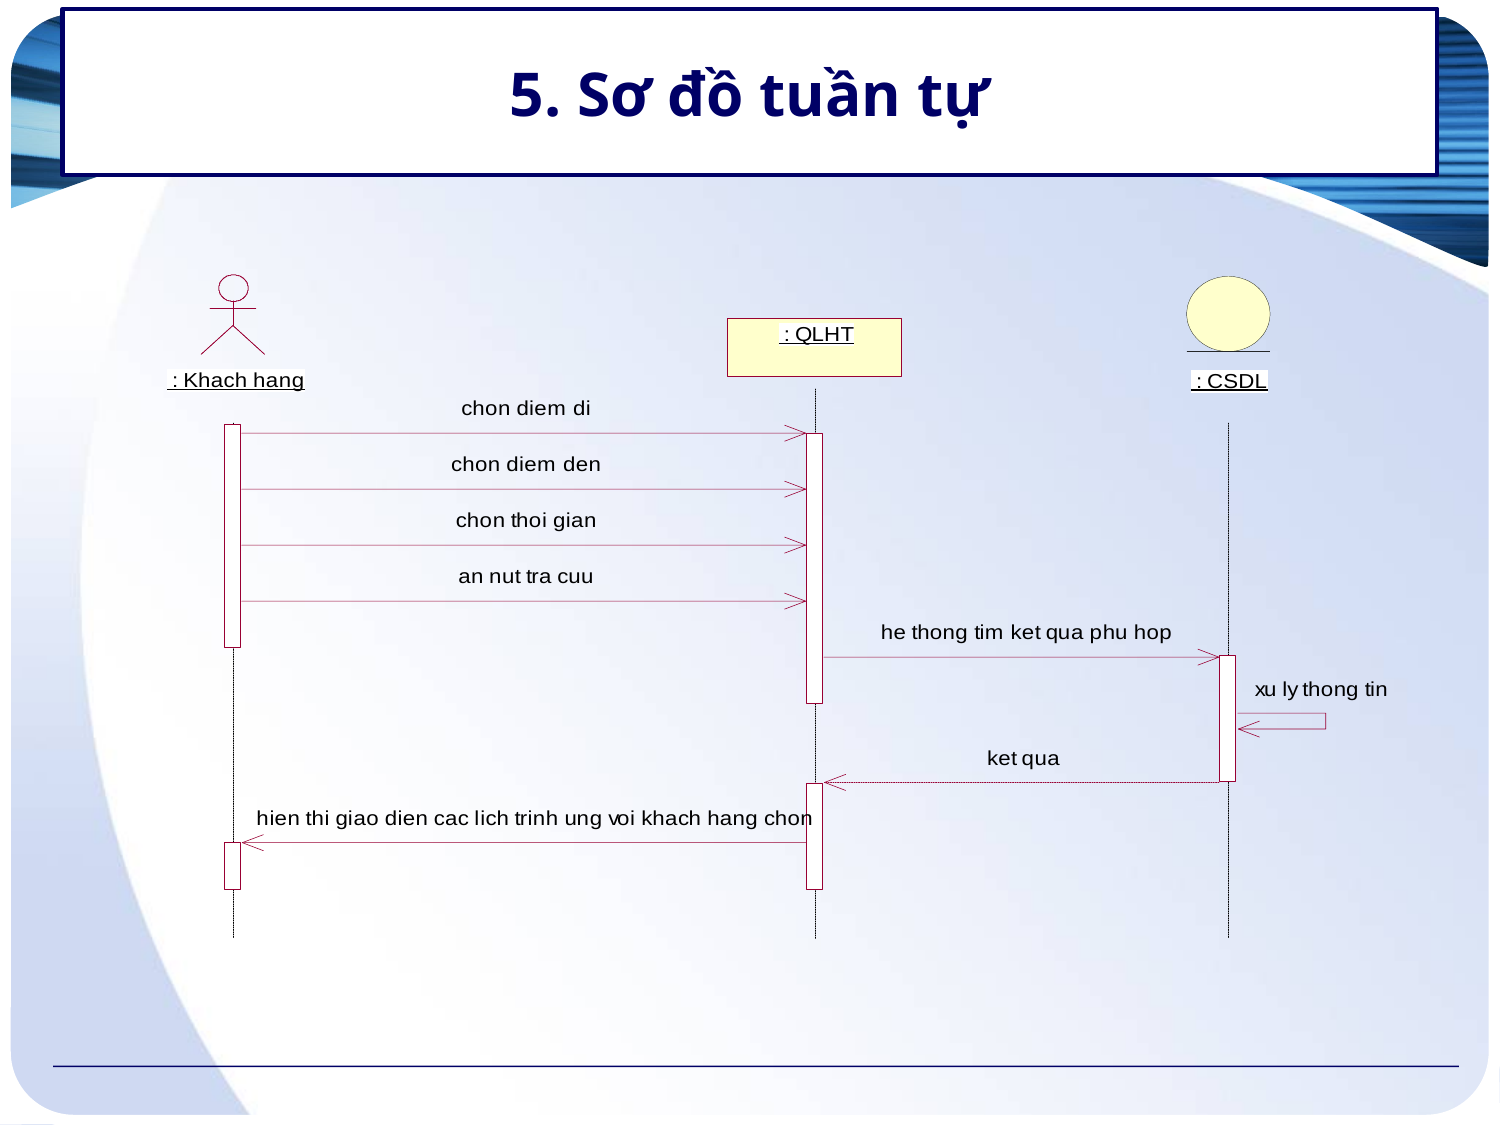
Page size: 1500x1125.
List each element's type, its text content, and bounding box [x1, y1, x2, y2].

picture [11, 16, 1488, 1114]
title 5. Sơ đồ tuần tự [60, 7, 1439, 177]
